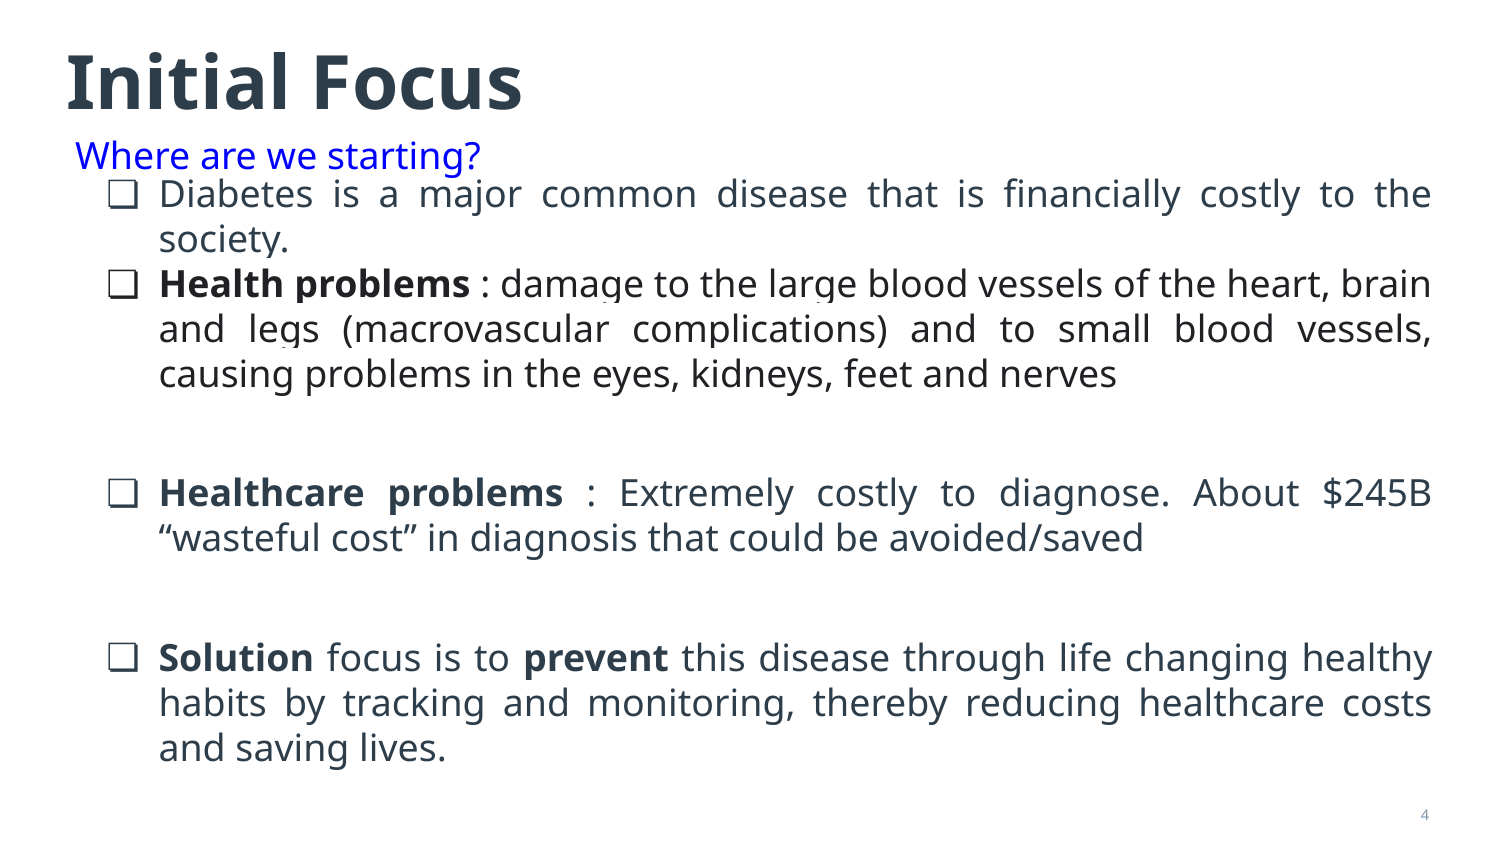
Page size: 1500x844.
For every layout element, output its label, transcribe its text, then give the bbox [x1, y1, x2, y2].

list Diabetes is a major common disease that is financially costly to the society. Health problems : damage to the large blood vessels of the heart, brain and legs (macrovascular complications) and to small blood vessels, causing problems in the eyes, kidneys, feet and nerves Healthcare problems : Extremely costly to diagnose. About $245B “wasteful cost” in diagnosis that could be avoided/saved Solution focus is to prevent this disease through life changing healthy habits by tracking and monitoring, thereby reducing healthcare costs and saving lives. [83, 200, 1434, 783]
slide_number 4 [1416, 806, 1434, 826]
list Where are we starting? [75, 131, 1425, 169]
title Initial Focus [66, 34, 1417, 132]
